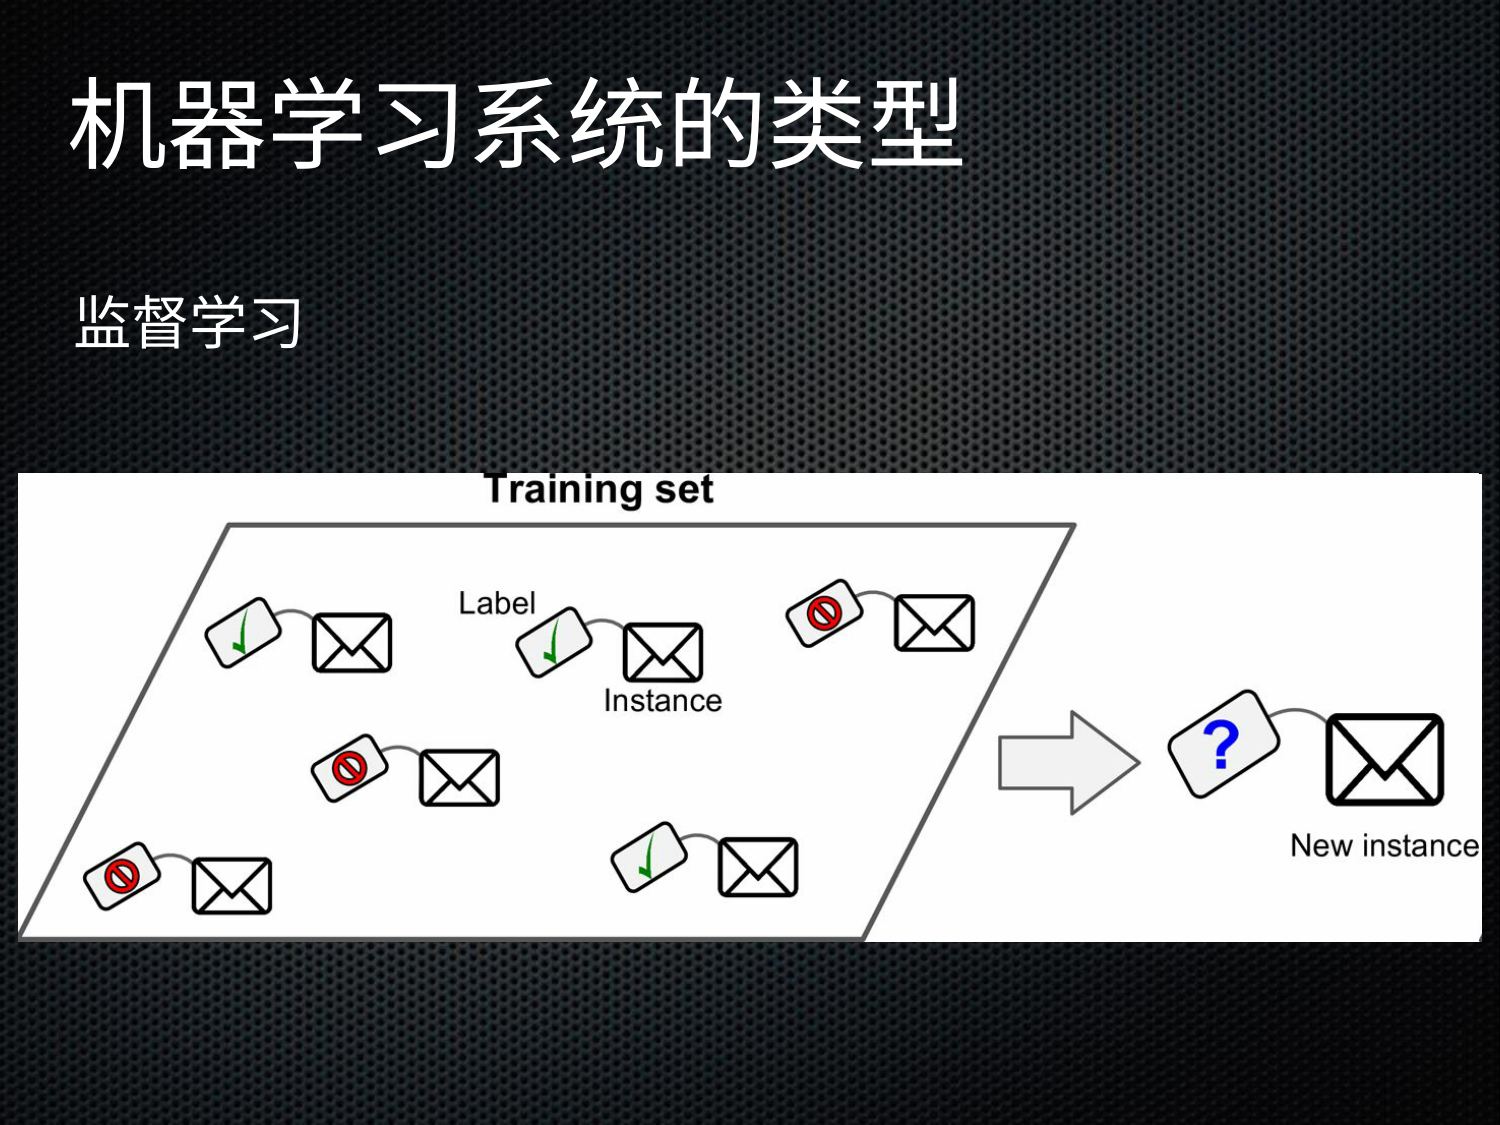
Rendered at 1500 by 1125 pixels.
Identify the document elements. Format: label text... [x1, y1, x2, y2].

text_box 监督学习 [58, 278, 1500, 364]
picture [0, 0, 1500, 1125]
text_box 机器学习系统的类型 [53, 54, 1188, 190]
